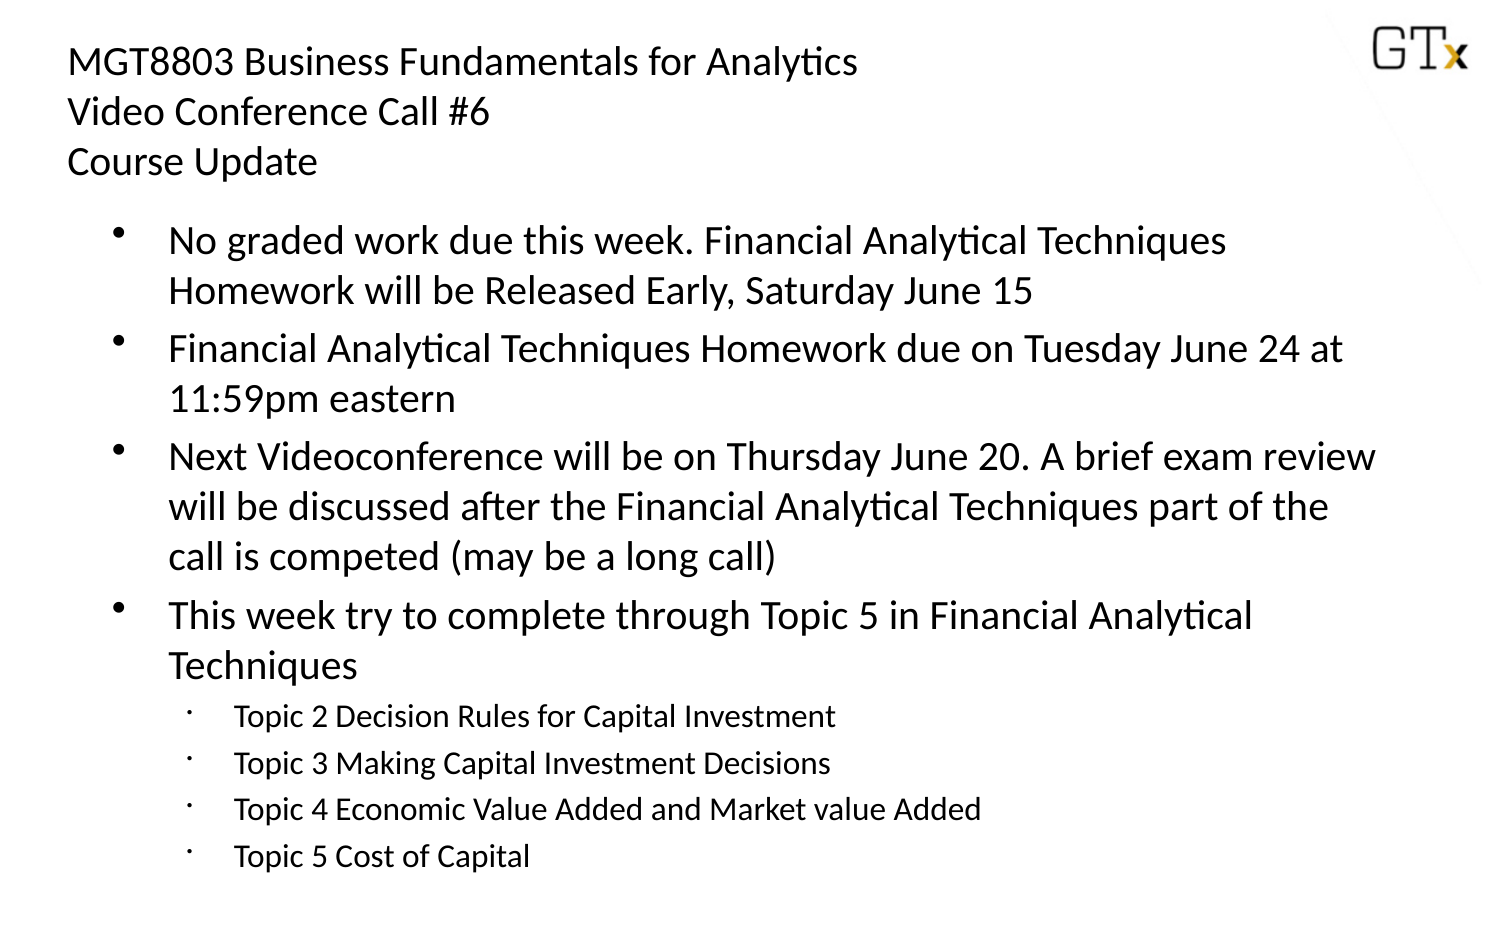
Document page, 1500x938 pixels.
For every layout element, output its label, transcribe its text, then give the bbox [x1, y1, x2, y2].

text_box MGT8803 Business Fundamentals for Analytics Video Conference Call #6 Course Update [52, 26, 1020, 192]
list No graded work due this week. Financial Analytical Techniques Homework will be Released Early, Saturday June 15 Financial Analytical Techniques Homework due on Tuesday June 24 at 11:59pm eastern Next Videoconference will be on Thursday June 20. A brief exam review will be discussed after the Financial Analytical Techniques part of the call is competed (may be a long call) This week try to complete through Topic 5 in Financial Analytical Techniques Topic 2 Decision Rules for Capital Investment Topic 3 Making Capital Investment Decisions Topic 4 Economic Value Added and Market value Added Topic 5 Cost of Capital [96, 204, 1393, 759]
picture [0, 0, 1500, 312]
